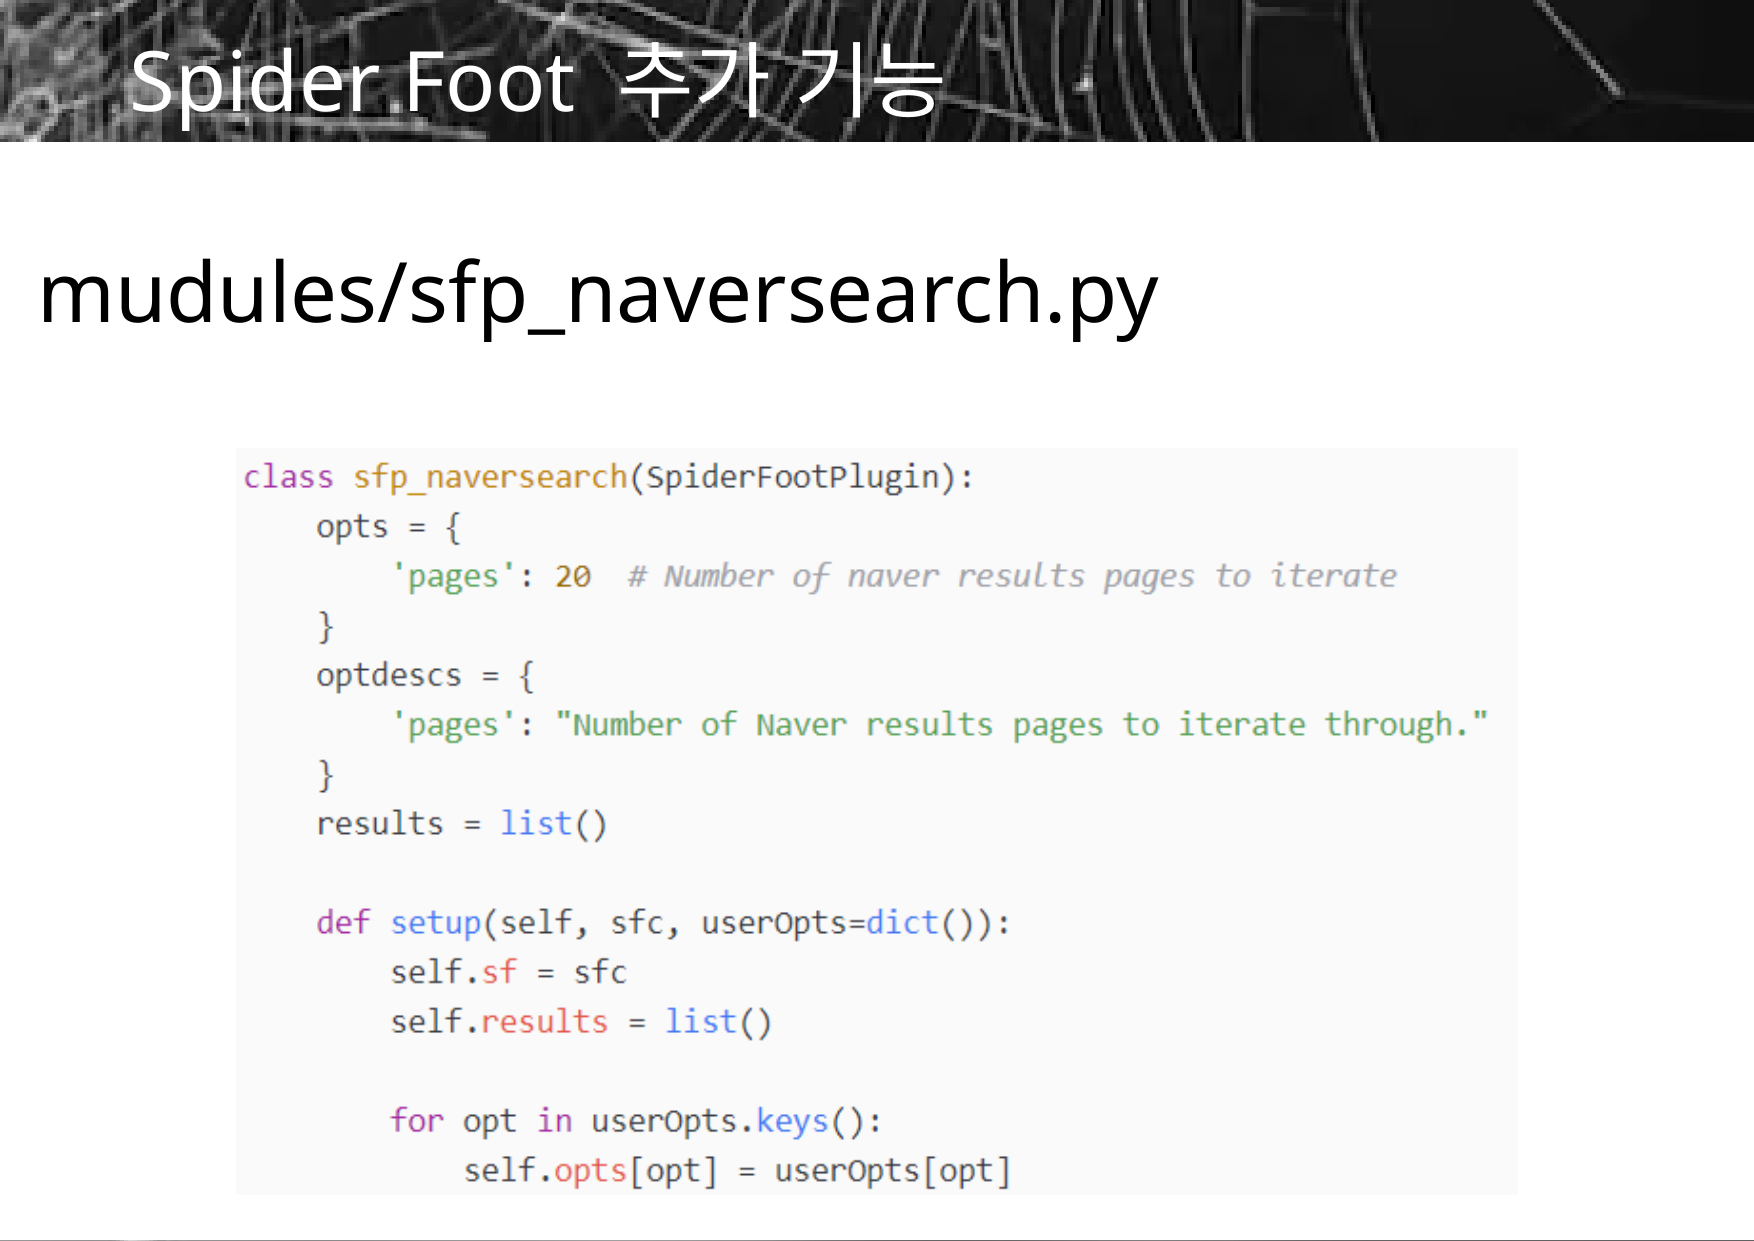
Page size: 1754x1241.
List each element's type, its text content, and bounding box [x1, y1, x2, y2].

text_box Spider Foot 추가 기능 [114, 20, 963, 136]
picture [0, 0, 1754, 1241]
